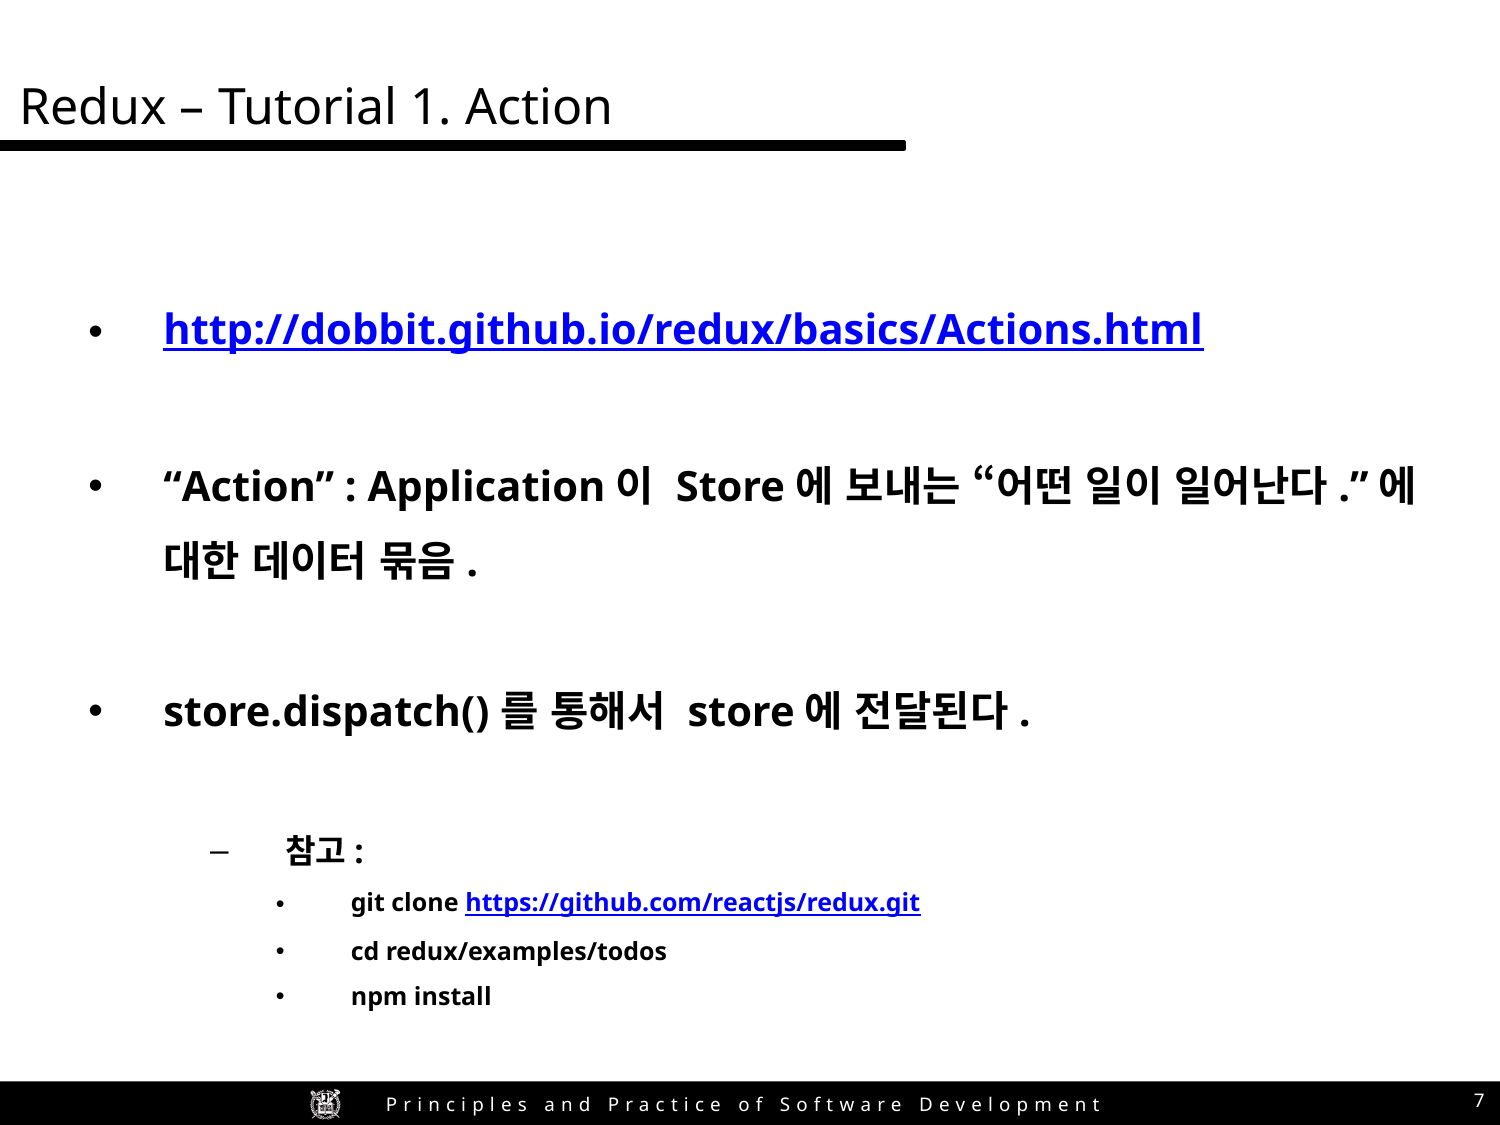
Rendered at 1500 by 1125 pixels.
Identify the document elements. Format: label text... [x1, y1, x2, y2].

text_box [0, 140, 906, 151]
text_box Redux – Tutorial 1. Action [4, 67, 1500, 143]
picture [308, 1086, 341, 1120]
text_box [0, 1079, 1500, 1125]
text_box http://dobbit.github.io/redux/basics/Actions.html “Action” : Application이 Store에 보내는 “어떤 일이 일어난다.”에 대한 데이터 묶음. store.dispatch()를 통해서 store에 전달된다. 참고: git clone https://github.com/reactjs/redux.git cd redux/examples/todos npm install [73, 267, 1433, 1075]
